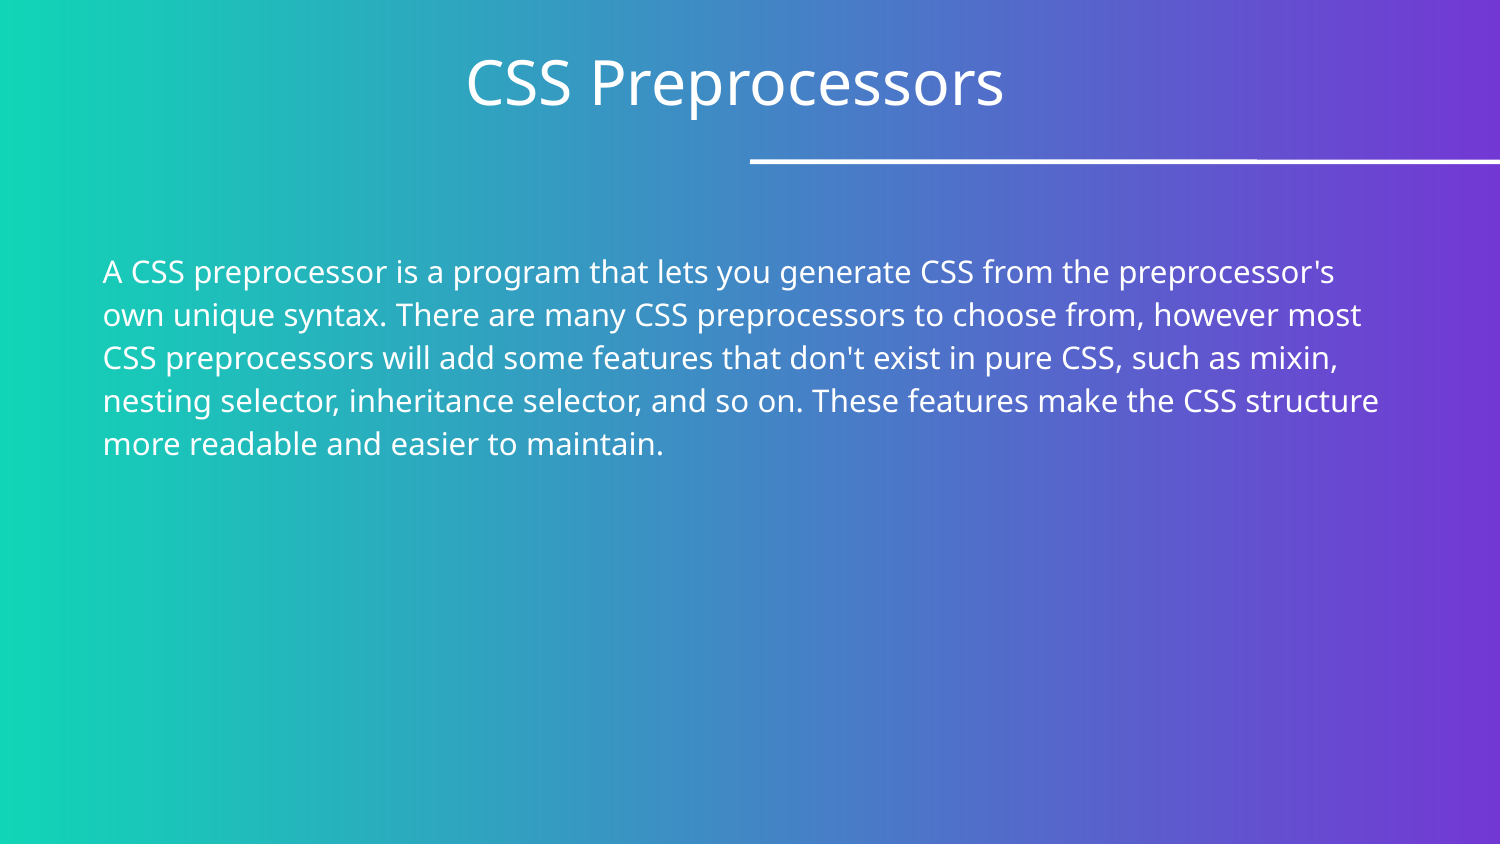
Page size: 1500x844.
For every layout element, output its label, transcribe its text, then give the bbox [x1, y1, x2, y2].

text_box CSS Preprocessors [415, 22, 1057, 133]
text_box A CSS preprocessor is a program that lets you generate CSS from the preprocessor's own unique syntax. There are many CSS preprocessors to choose from, however most CSS preprocessors will add some features that don't exist in pure CSS, such as mixin, nesting selector, inheritance selector, and so on. These features make the CSS structure more readable and easier to maintain. [87, 231, 1418, 760]
